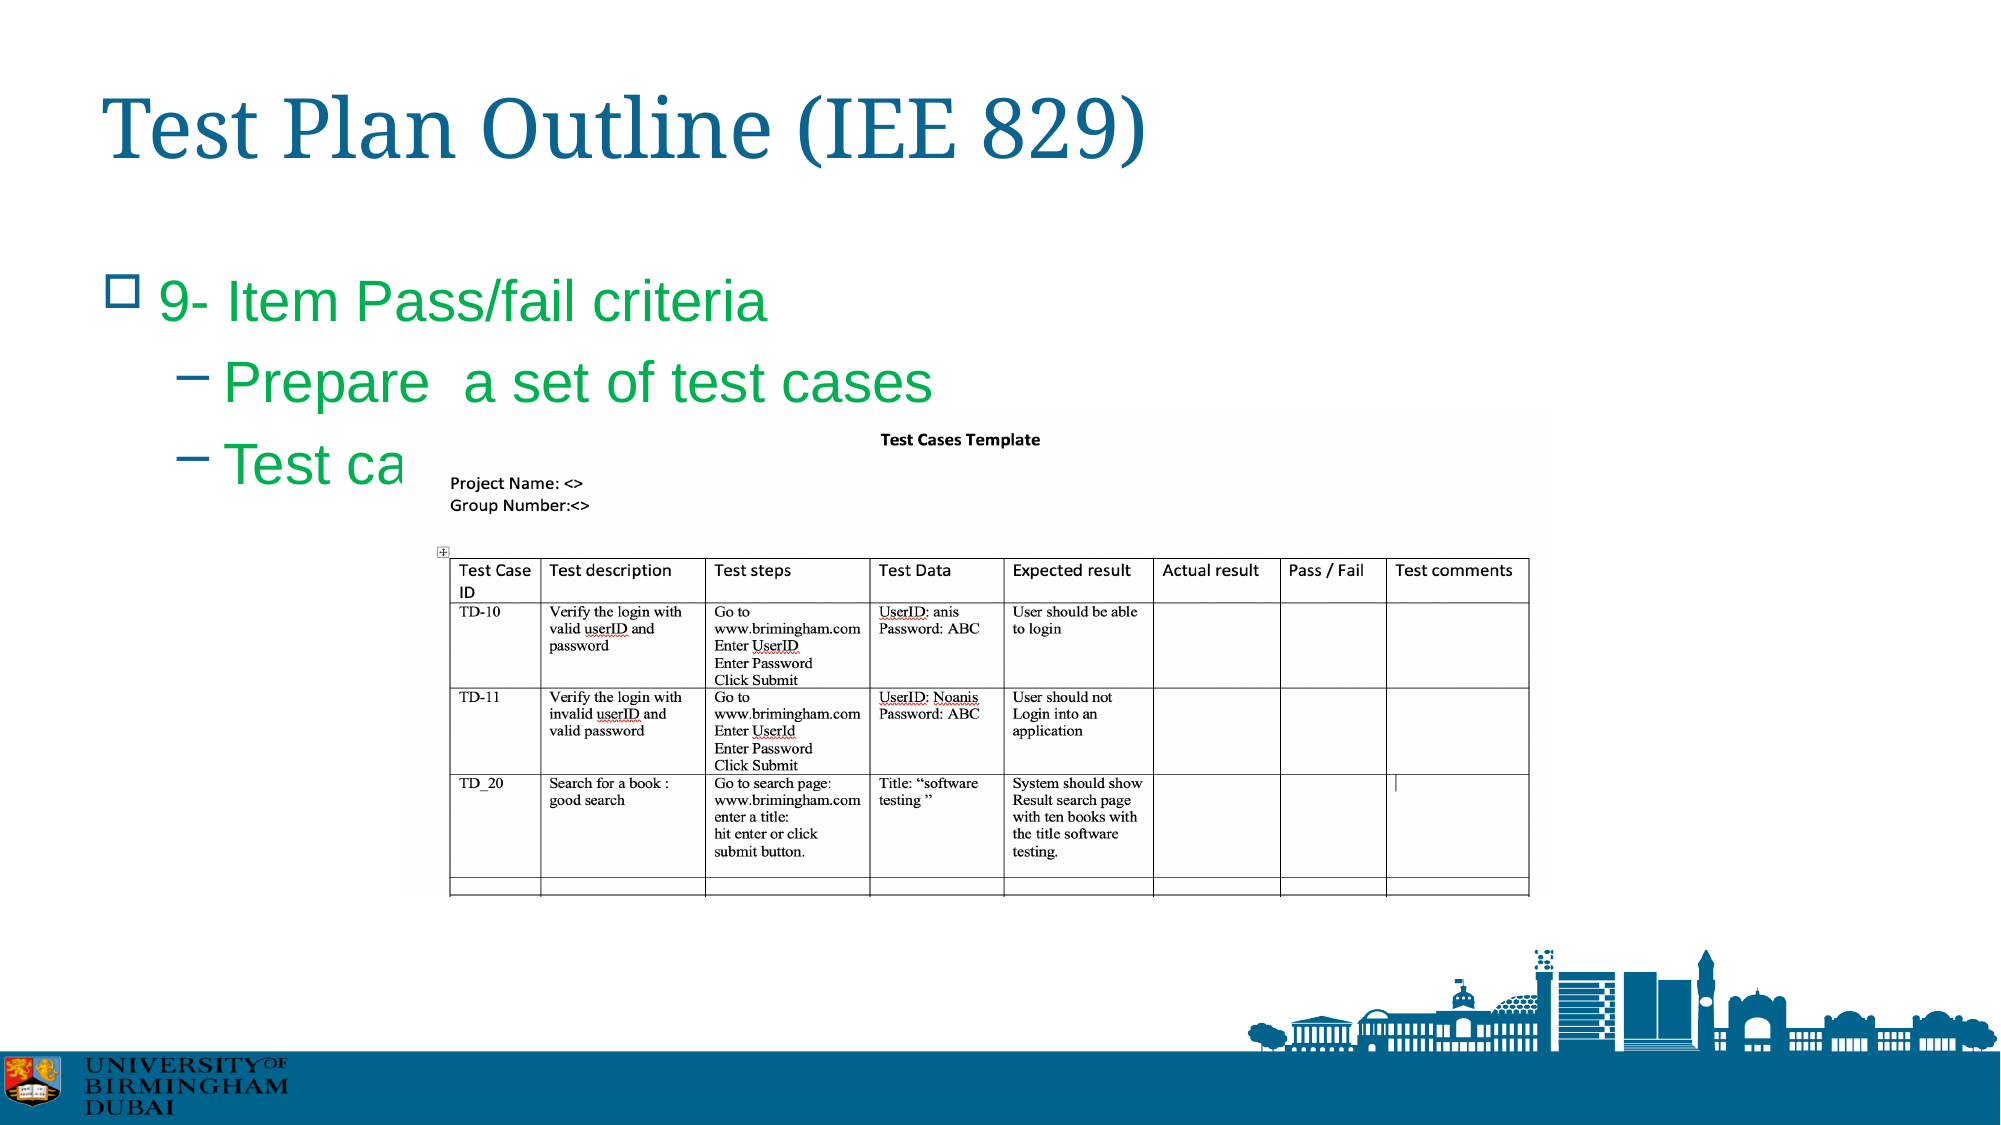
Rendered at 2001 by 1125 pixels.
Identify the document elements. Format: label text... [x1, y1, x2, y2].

title Test Plan Outline (IEE 829) [86, 30, 1930, 219]
picture [1920, 1039, 1925, 1050]
picture [401, 406, 1553, 898]
picture [1840, 1039, 1844, 1051]
picture [1478, 1043, 1483, 1051]
picture [1452, 1043, 1458, 1051]
picture [1478, 1025, 1483, 1037]
picture [1445, 1025, 1449, 1037]
picture [1832, 1039, 1837, 1051]
picture [5, 1057, 60, 1107]
list 9- Item Pass/fail criteria Prepare a set of test cases Test case template [86, 255, 1930, 953]
picture [1461, 1043, 1466, 1051]
picture [0, 0, 2001, 1051]
picture [1297, 1027, 1301, 1042]
picture [1444, 1043, 1449, 1051]
picture [1457, 1019, 1470, 1037]
picture [1327, 1027, 1331, 1042]
picture [1950, 1039, 1955, 1050]
picture [1437, 1025, 1442, 1037]
picture [1928, 1039, 1940, 1050]
picture [1469, 1043, 1475, 1051]
picture [1305, 1027, 1309, 1042]
picture [1745, 1018, 1770, 1038]
picture [1943, 1039, 1947, 1050]
picture [1368, 1012, 1387, 1018]
picture [1701, 998, 1711, 1006]
picture [1389, 1024, 1393, 1035]
picture [1389, 1039, 1393, 1051]
picture [1847, 1039, 1867, 1051]
